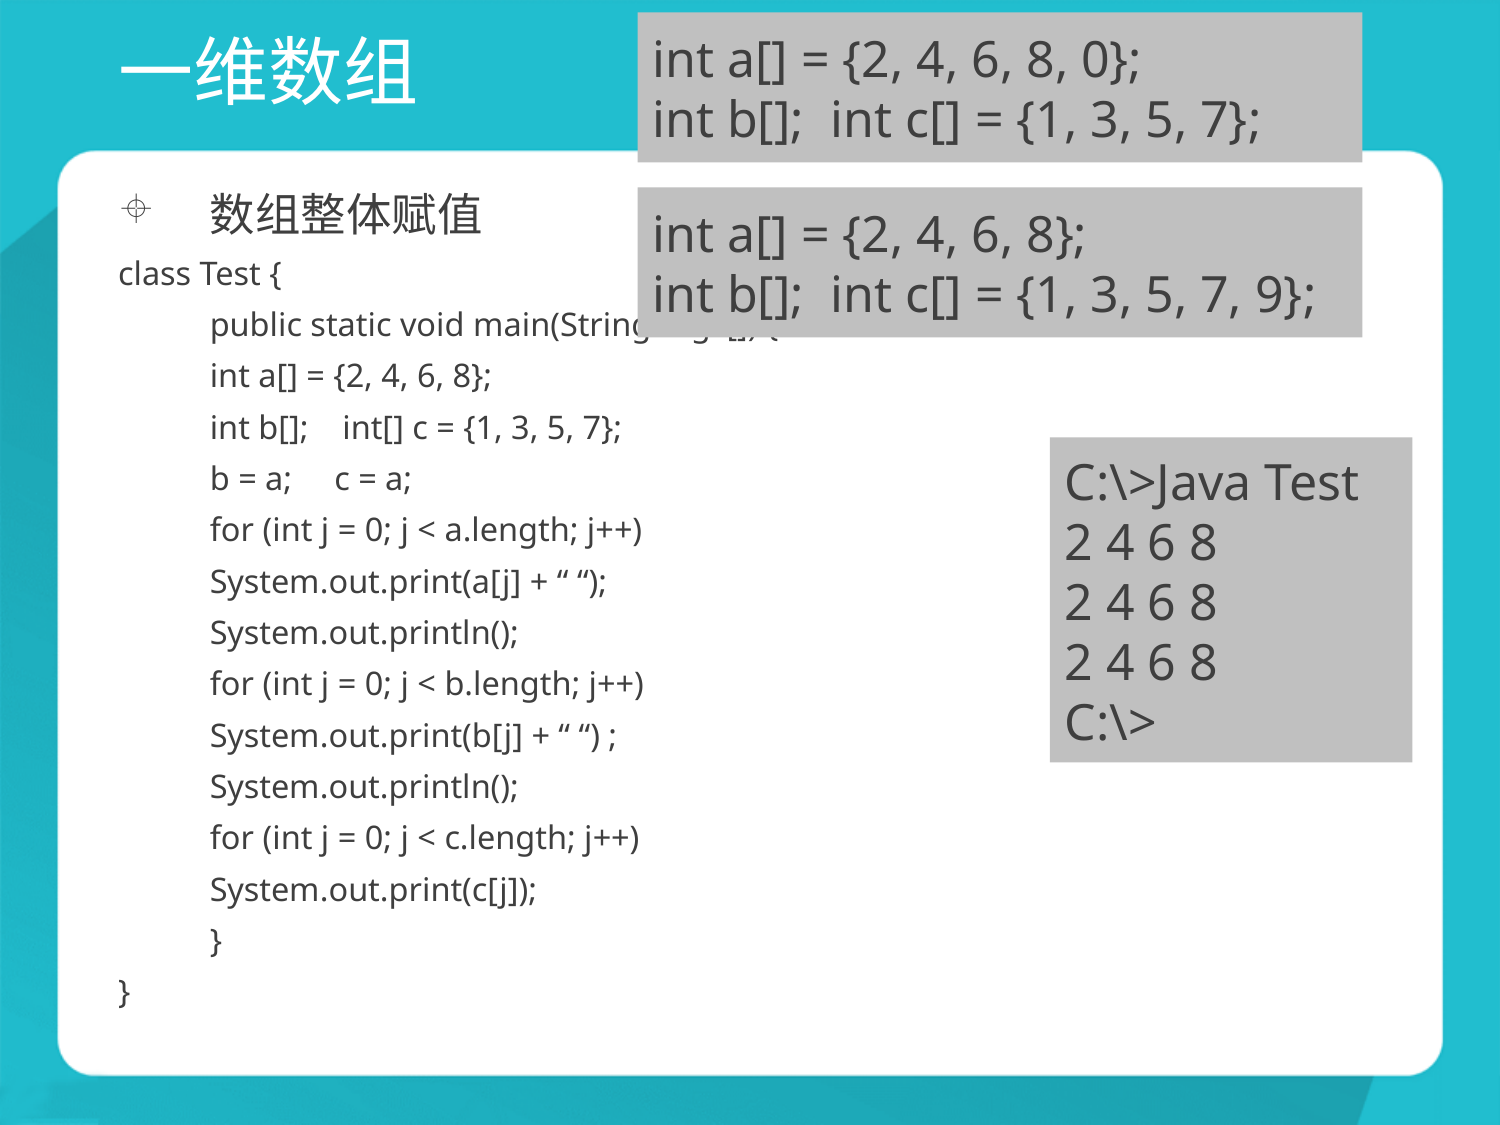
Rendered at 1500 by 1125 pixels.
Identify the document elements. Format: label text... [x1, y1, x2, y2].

text_box int a[] = {2, 4, 6, 8, 0}; int b[]; int c[] = {1, 3, 5, 7}; [637, 12, 1363, 163]
title 一维数组 [103, 0, 1397, 150]
text_box C:\>Java Test 2 4 6 8 2 4 6 8 2 4 6 8 C:\> [1049, 437, 1413, 763]
text_box int a[] = {2, 4, 6, 8}; int b[]; int c[] = {1, 3, 5, 7, 9}; [637, 187, 1363, 338]
list 数组整体赋值 class Test { public static void main(String args[]) { int a[] = {2, 4, 6, 8}; int b[]; int[] c = {1, 3, 5, 7}; b = a; c = a; for (int j = 0; j < a.length; j++) System.out.print(a[j] + “ “); System.out.println(); for (int j = 0; j < b.length; j++) System.out.print(b[j] + “ “) ; System.out.println(); for (int j = 0; j < c.length; j++) System.out.print(c[j]); } } [103, 184, 1397, 1024]
picture [0, 0, 1500, 1125]
